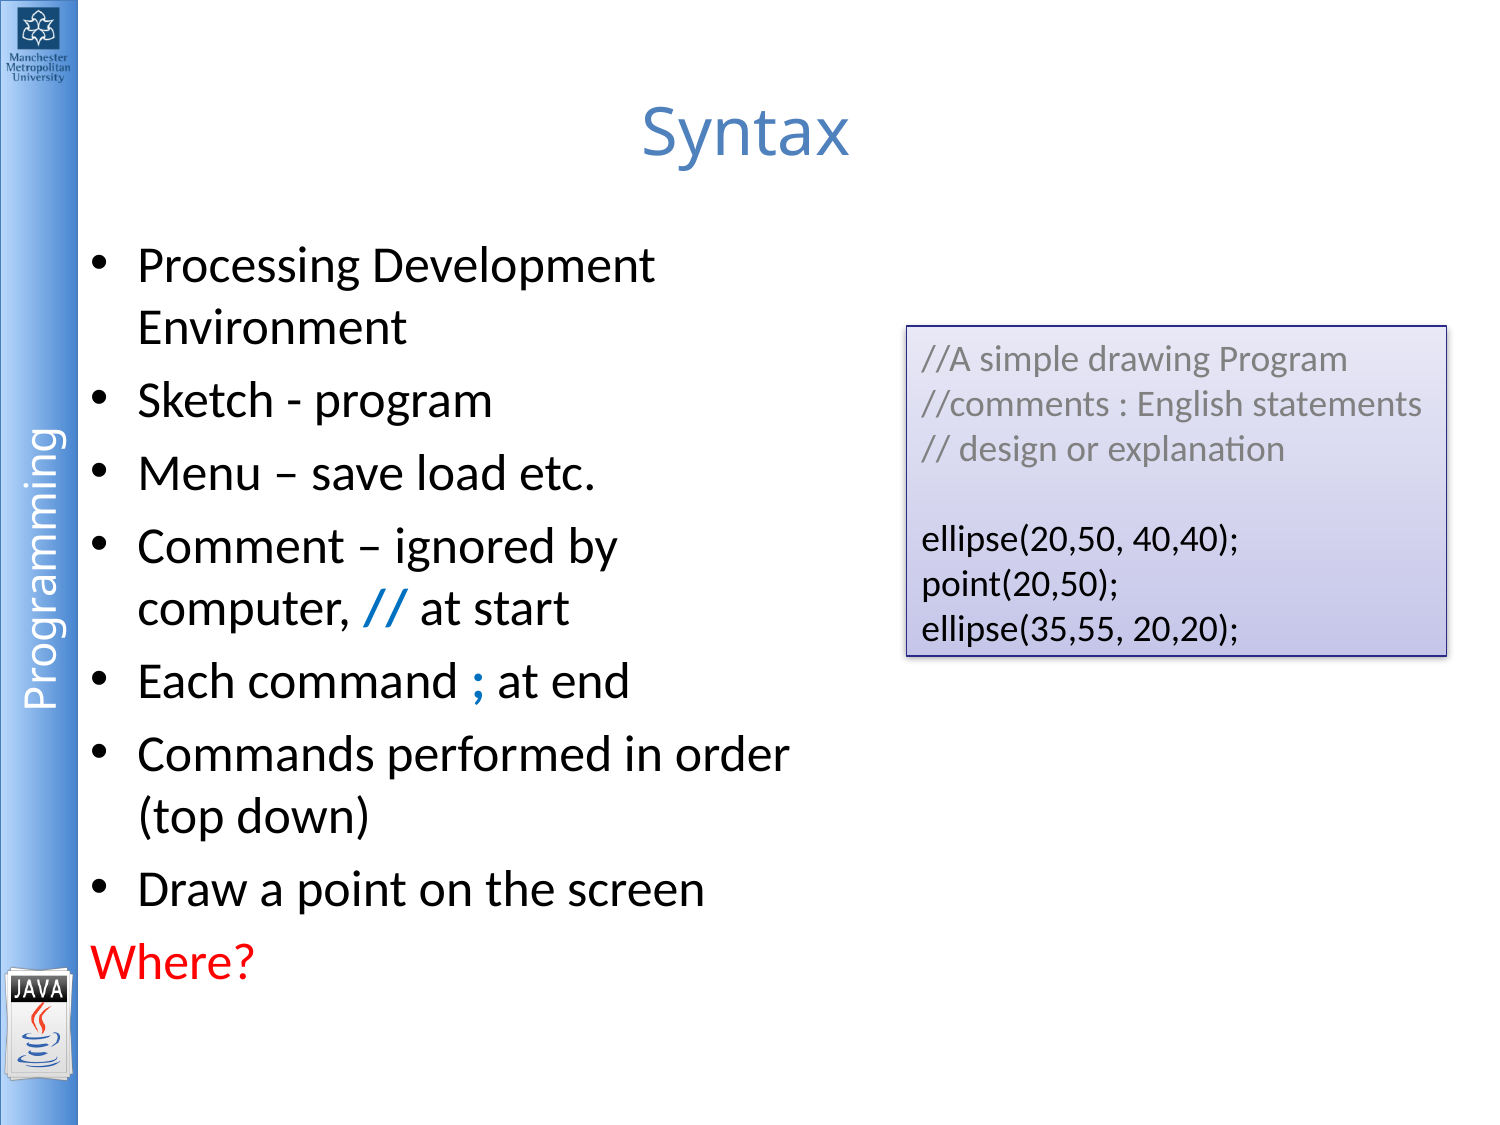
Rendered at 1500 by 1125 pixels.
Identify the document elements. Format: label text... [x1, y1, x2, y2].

picture [5, 7, 70, 83]
text_box Processing Development Environment Sketch - program Menu – save load etc. Comment – ignored by computer, // at start Each command ; at end Commands performed in order (top down) Draw a point on the screen Where? [74, 222, 904, 1005]
title Syntax [71, 35, 1422, 223]
text_box //A simple drawing Program //comments : English statements // design or explanation ellipse(20,50, 40,40); point(20,50); ellipse(35,55, 20,20); [906, 325, 1447, 657]
picture [0, 966, 82, 1082]
